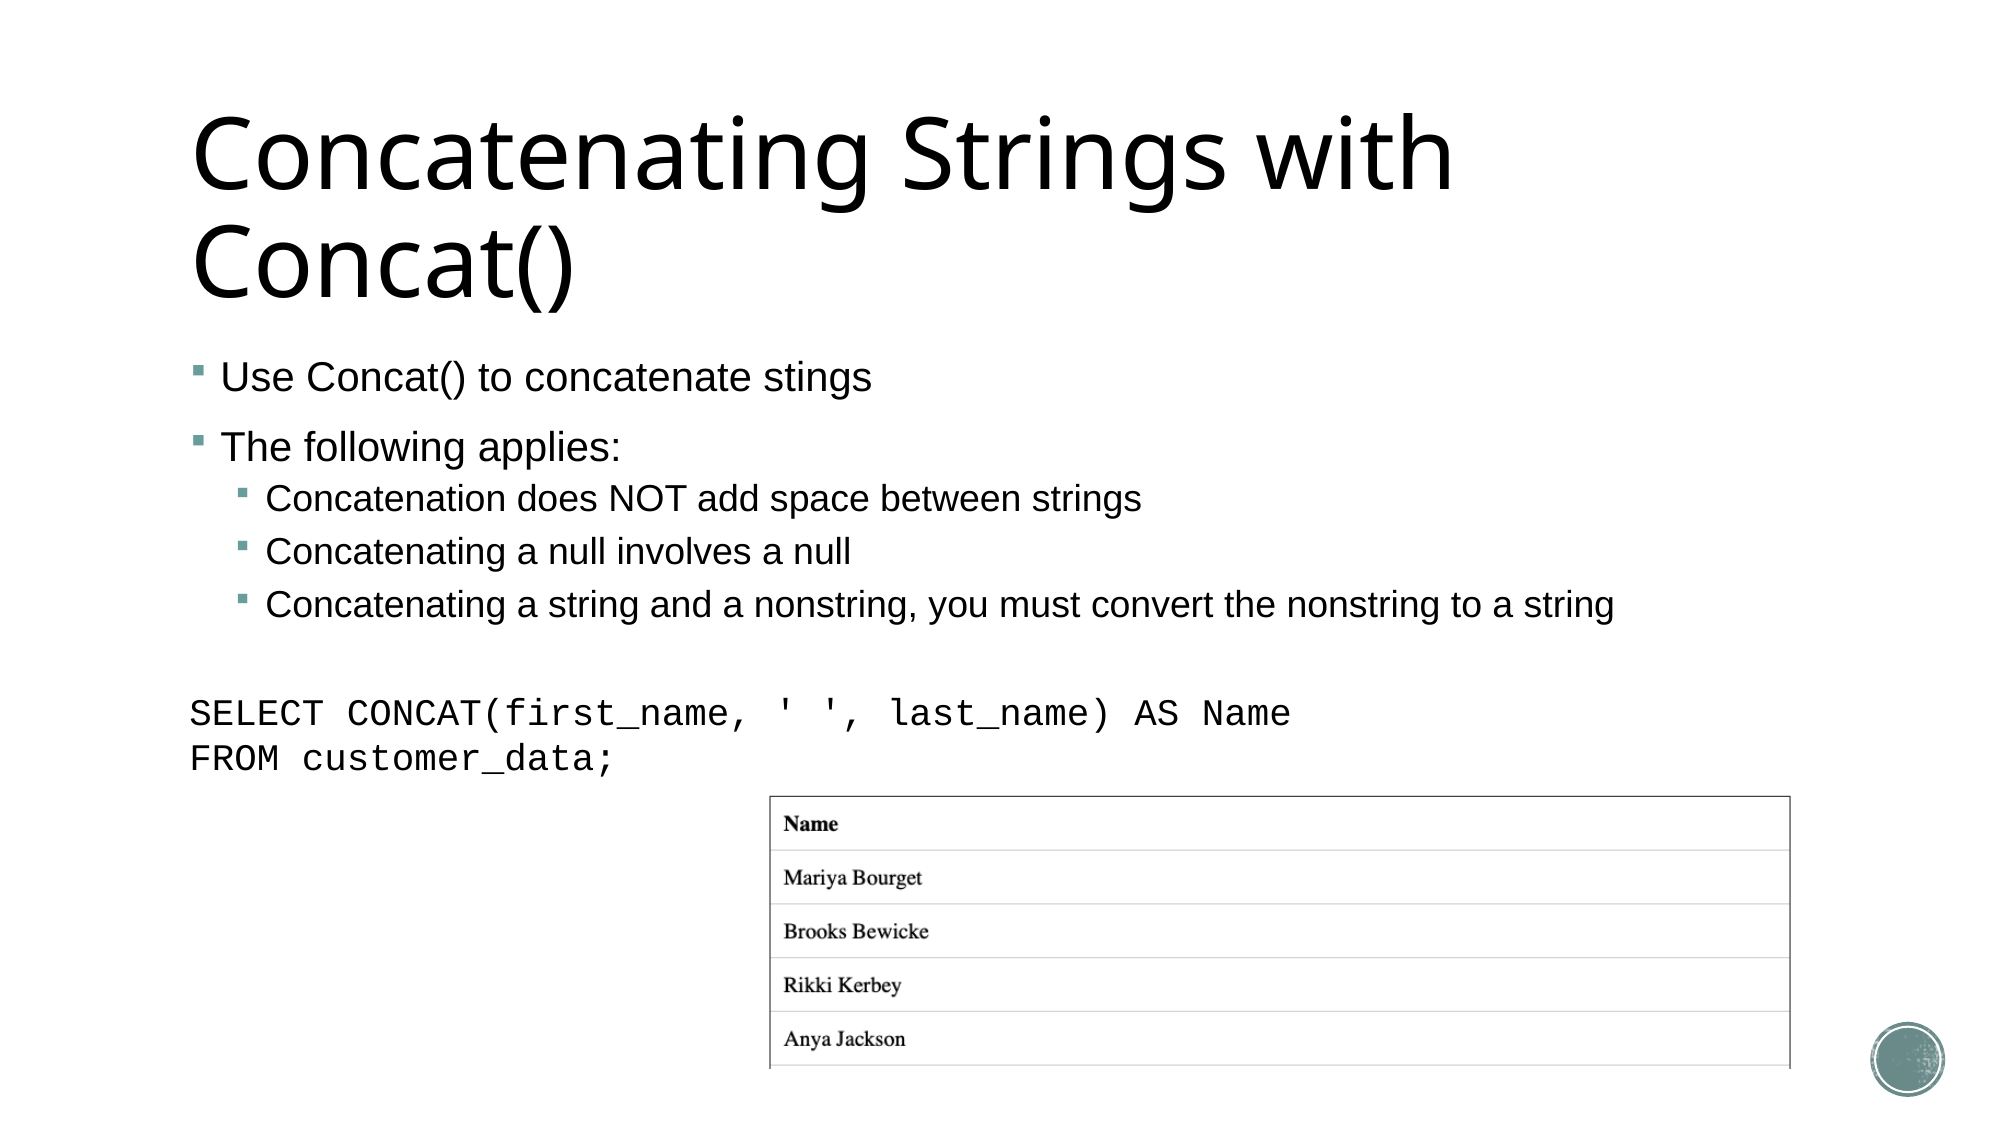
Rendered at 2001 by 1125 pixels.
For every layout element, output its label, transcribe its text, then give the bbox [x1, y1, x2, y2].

picture [752, 786, 1818, 1069]
list Use Concat() to concatenate stings The following applies: Concatenation does NOT add space between strings Concatenating a null involves a null Concatenating a string and a nonstring, you must convert the nonstring to a string [175, 348, 1826, 1013]
text_box SELECT CONCAT(first_name, ' ', last_name) AS Name FROM customer_data; [174, 680, 1331, 785]
title Concatenating Strings with Concat() [175, 79, 1826, 344]
